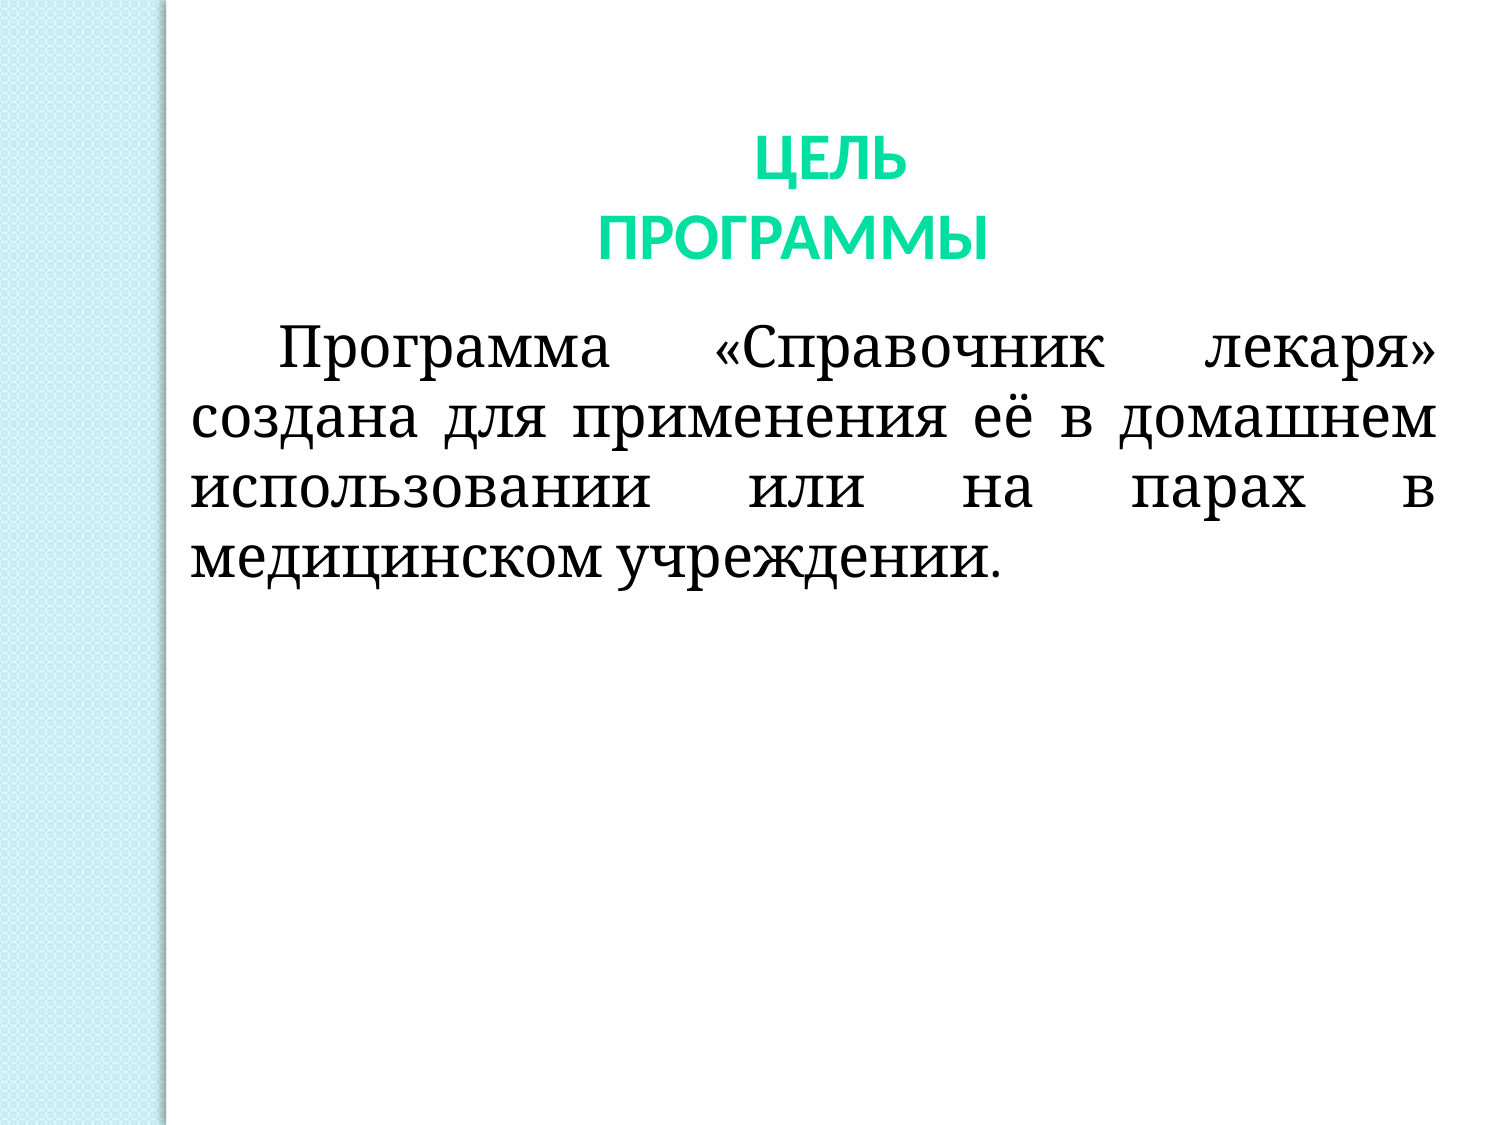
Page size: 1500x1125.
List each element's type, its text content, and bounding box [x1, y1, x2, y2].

text_box Программа «Справочник лекаря» создана для применения её в домашнем использовании или на парах в медицинском учреждении. [175, 259, 1453, 590]
text_box Цель программы [497, 105, 1091, 201]
